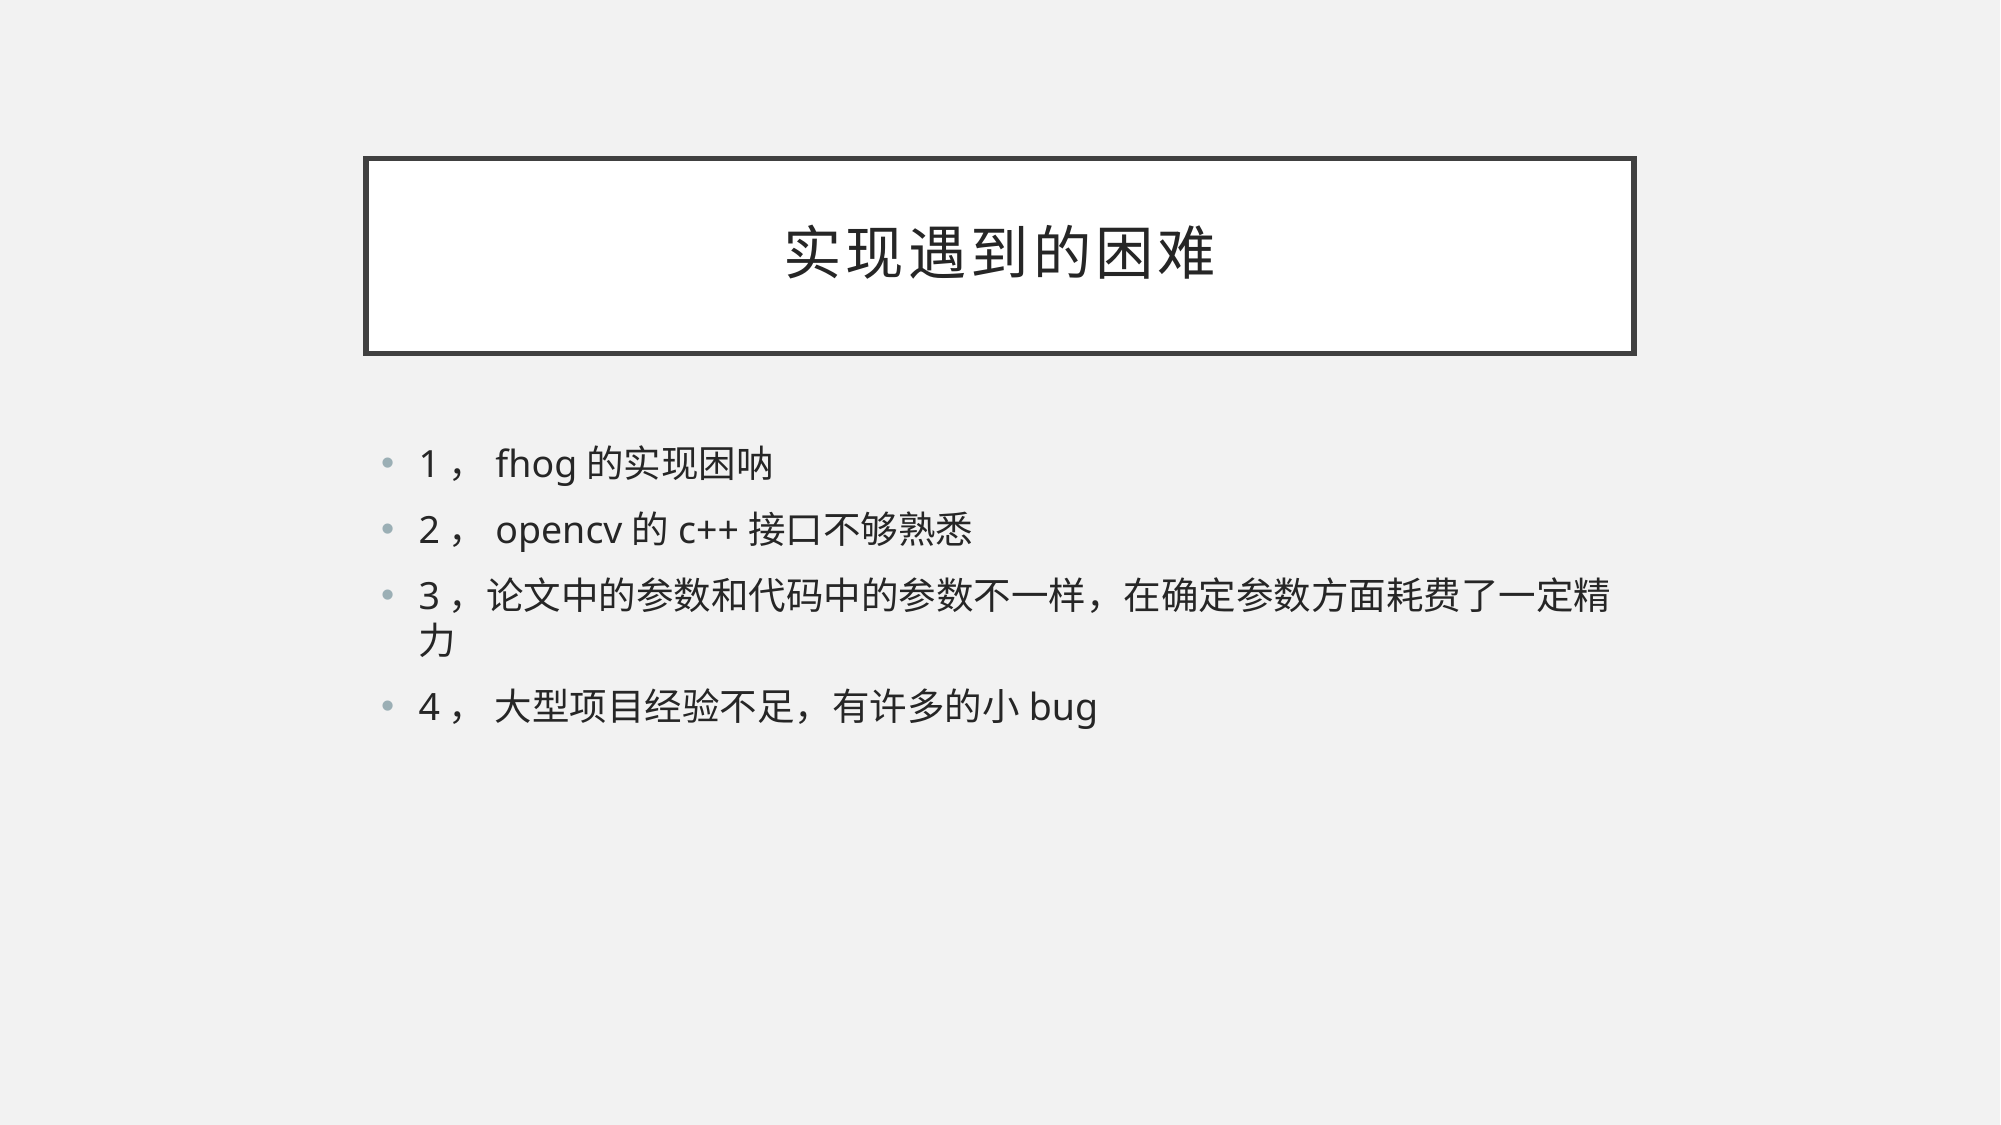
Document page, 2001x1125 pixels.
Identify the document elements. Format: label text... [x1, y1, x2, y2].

list 1，fhog的实现困呐 2，opencv的c++接口不够熟悉 3，论文中的参数和代码中的参数不一样，在确定参数方面耗费了一定精力 4， 大型项目经验不足，有许多的小bug [366, 432, 1634, 942]
title 实现遇到的困难 [363, 156, 1637, 356]
